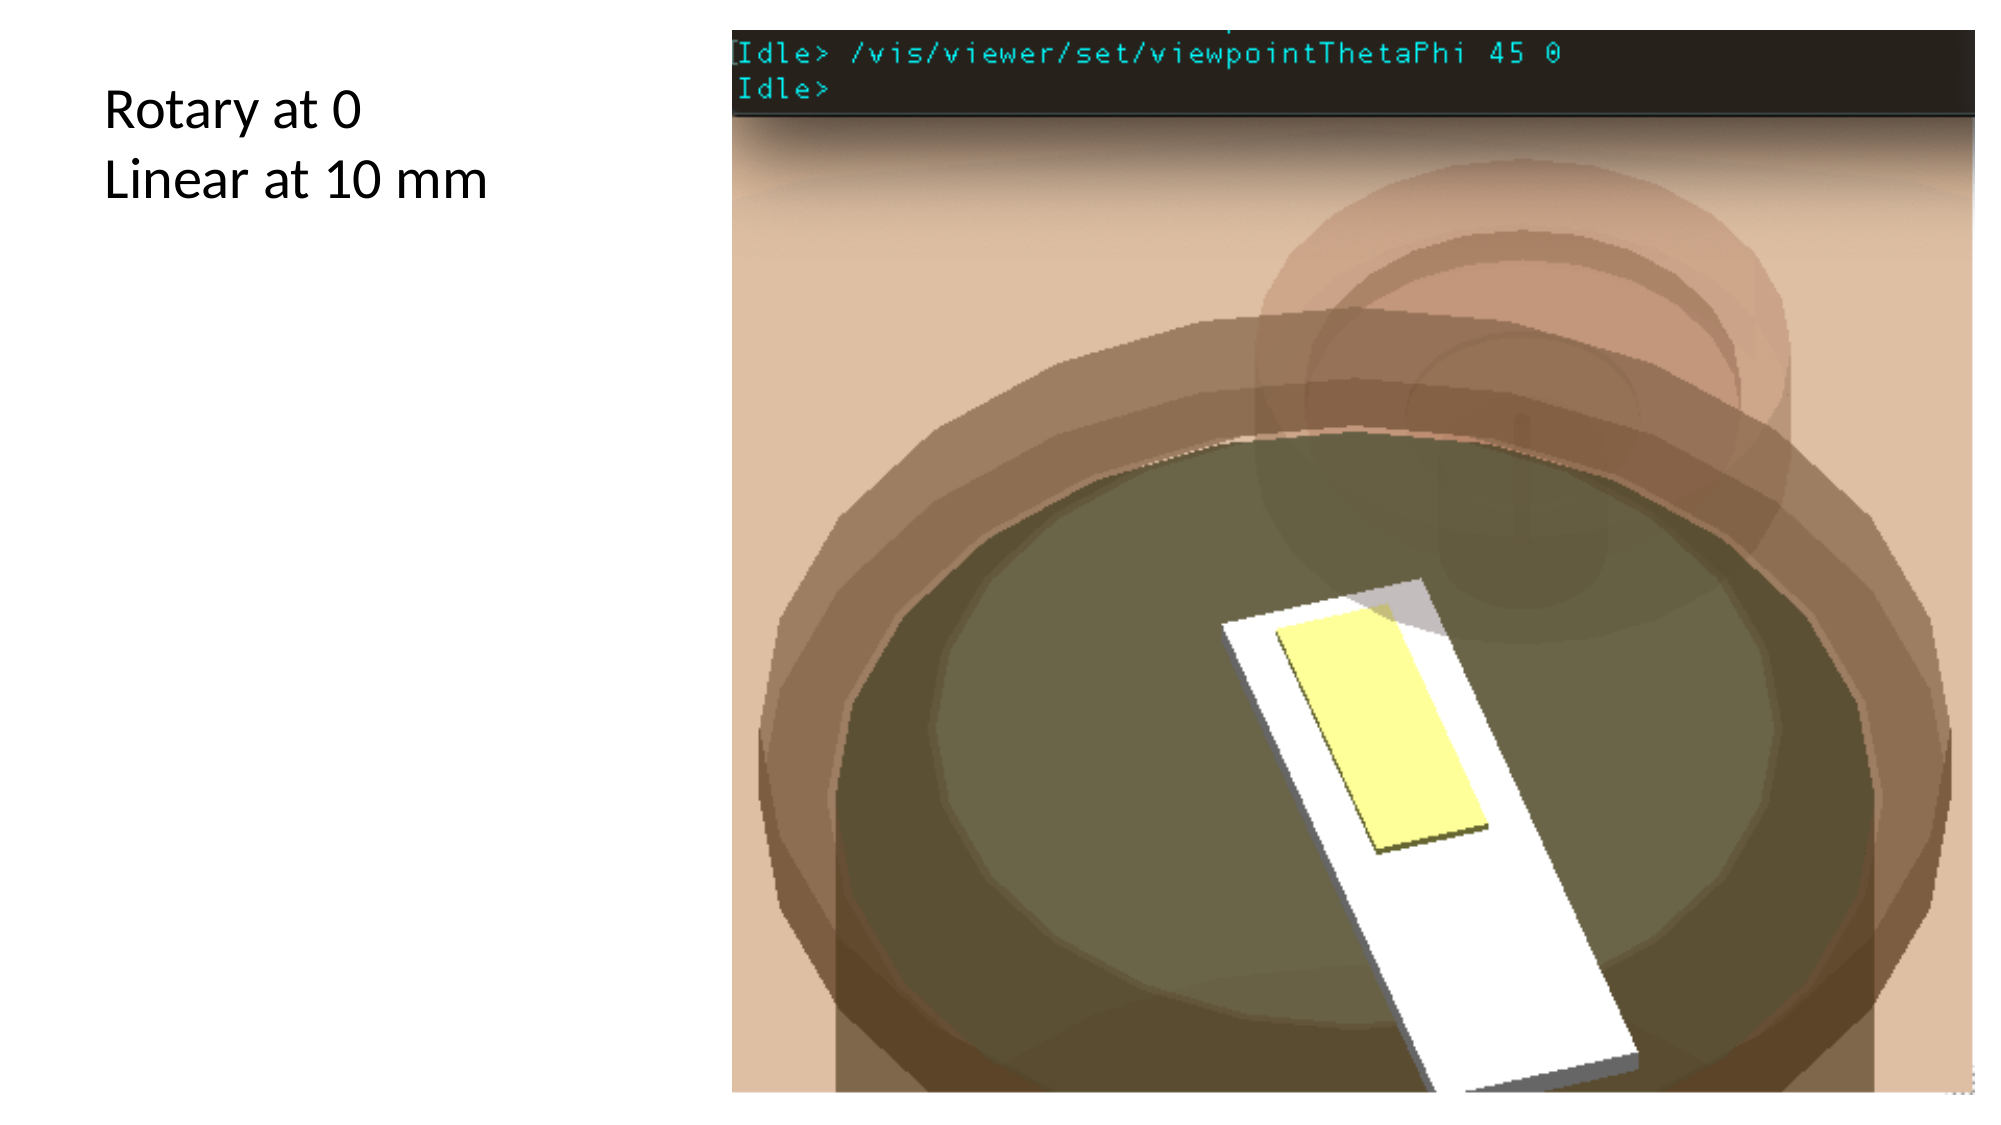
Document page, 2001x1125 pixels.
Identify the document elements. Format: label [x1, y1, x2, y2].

picture [732, 30, 1975, 1095]
